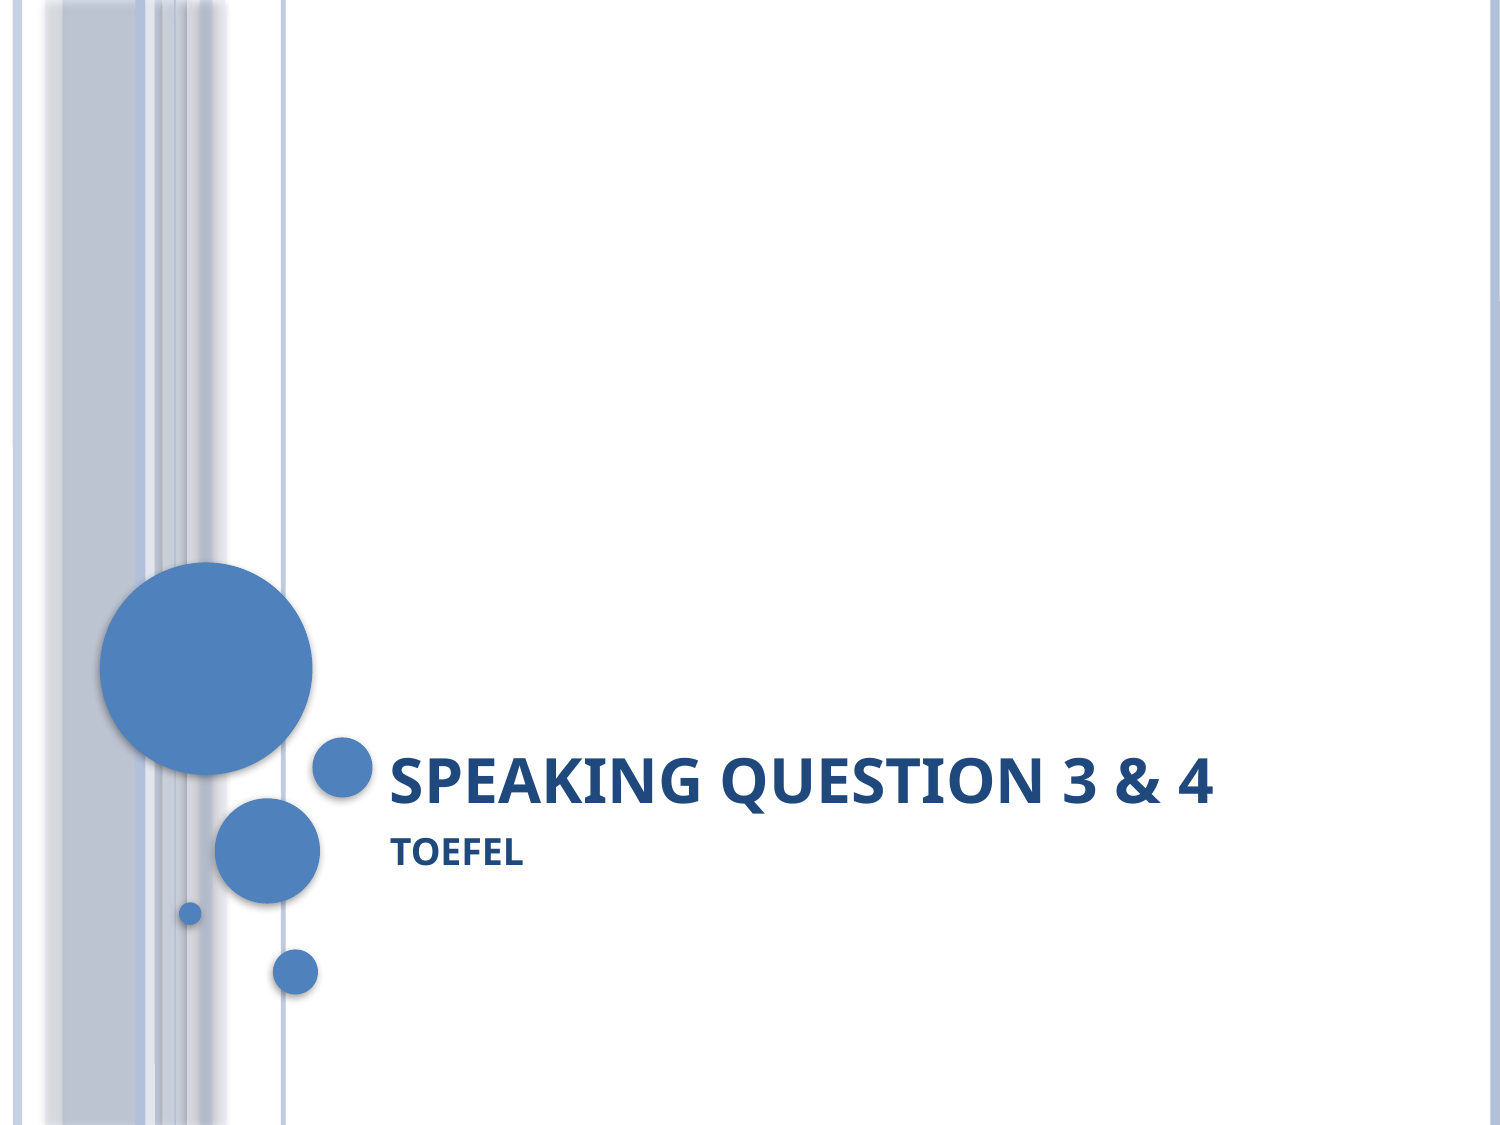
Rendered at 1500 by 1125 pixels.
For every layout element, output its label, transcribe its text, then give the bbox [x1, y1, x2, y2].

subtitle TOEFEL [375, 820, 1388, 1046]
title Speaking question 3 & 4 [375, 512, 1388, 820]
